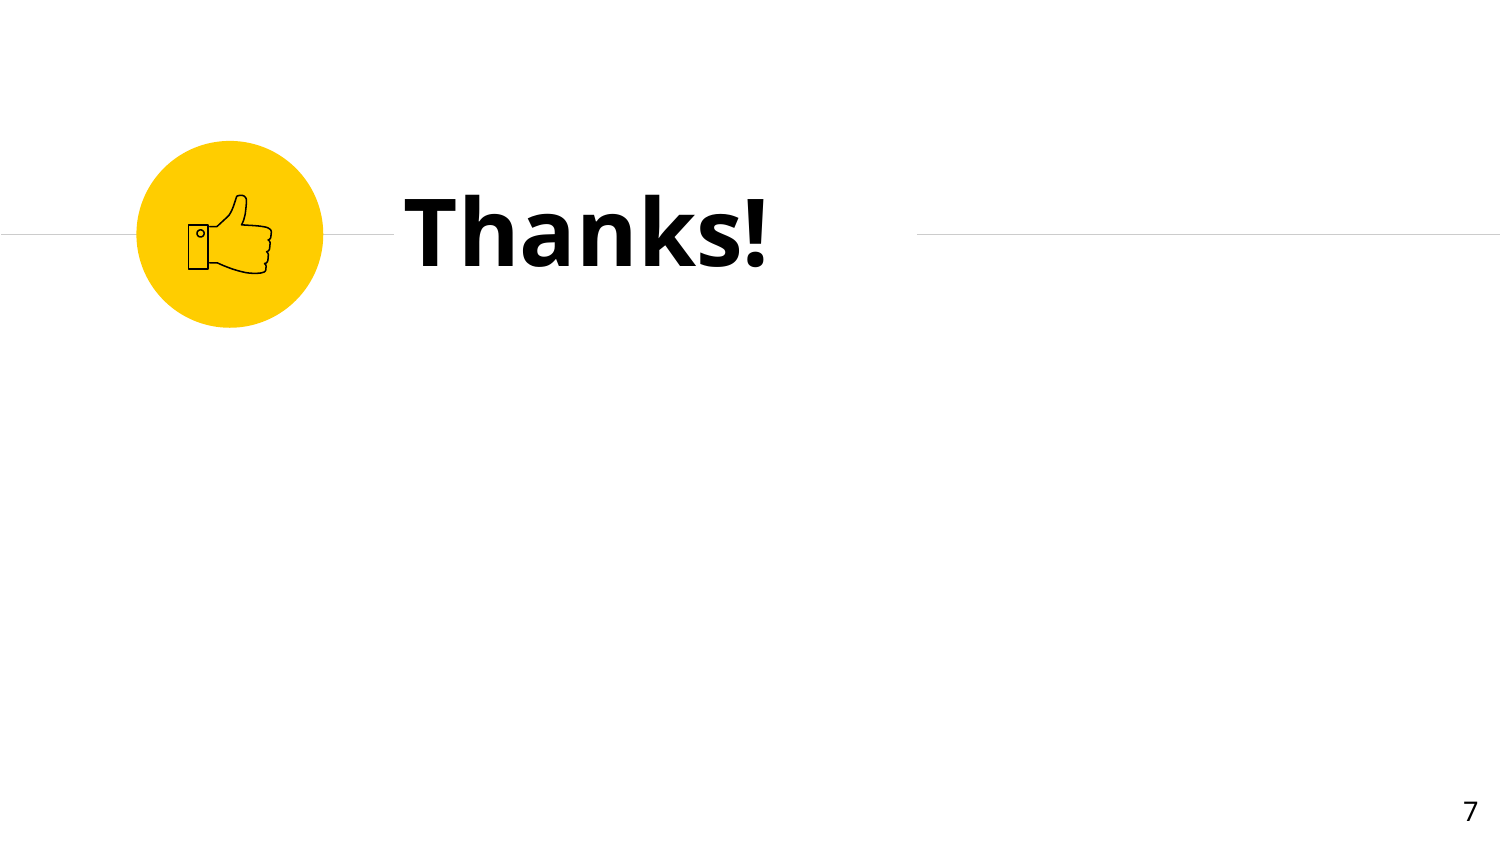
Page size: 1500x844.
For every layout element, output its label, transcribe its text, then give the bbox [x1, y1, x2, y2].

slide_number ‹#› [1403, 779, 1494, 844]
text_box [136, 140, 324, 233]
title Thanks! [389, 133, 1195, 325]
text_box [188, 195, 272, 274]
text_box [136, 243, 323, 328]
